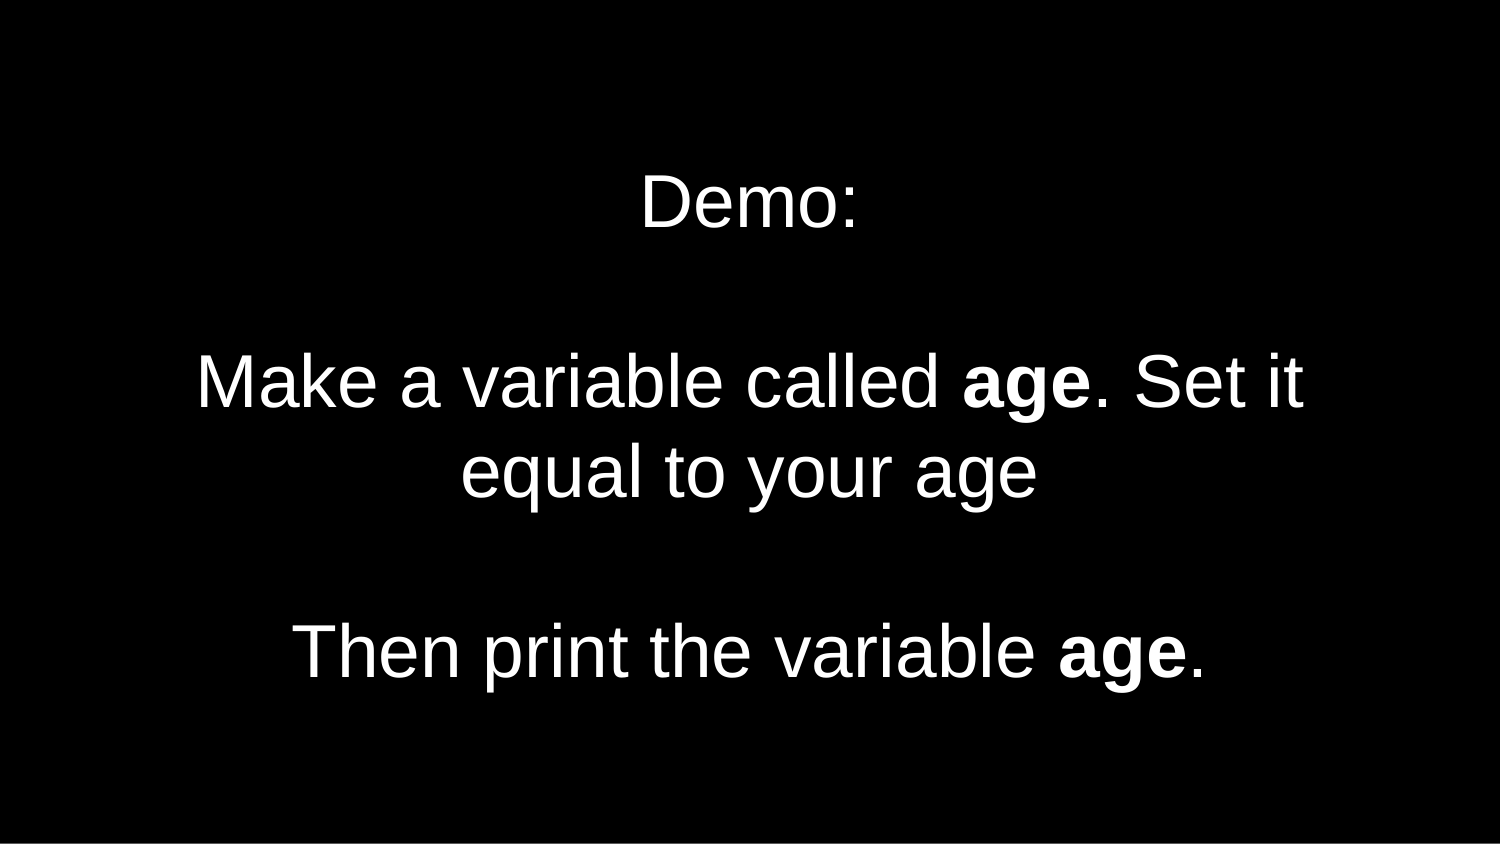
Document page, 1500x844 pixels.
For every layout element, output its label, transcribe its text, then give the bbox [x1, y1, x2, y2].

title Demo: Make a variable called age. Set it equal to your age Then print the variable age. [193, 152, 1307, 692]
